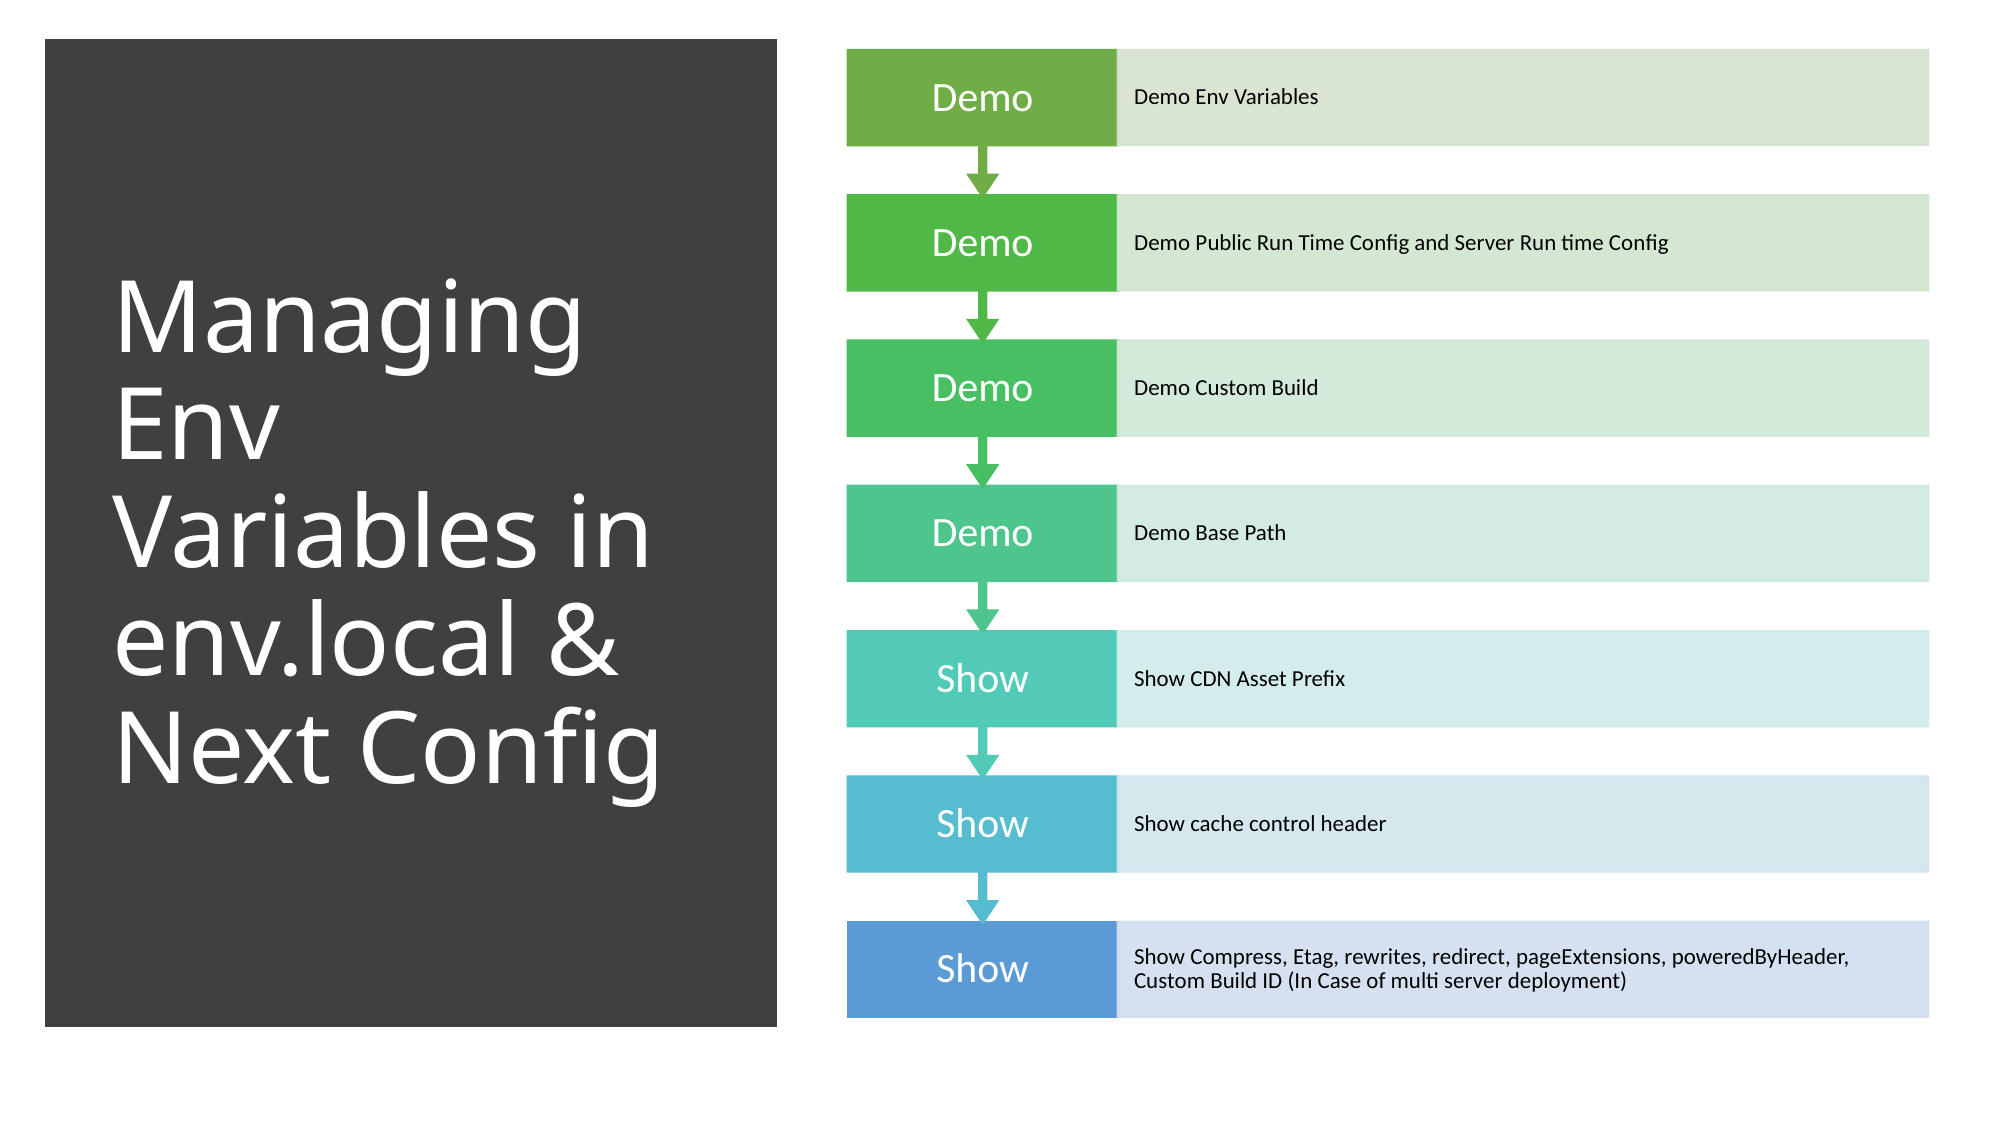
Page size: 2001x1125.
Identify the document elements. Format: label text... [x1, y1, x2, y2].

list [847, 49, 1929, 1018]
text_box [54, 49, 768, 1018]
title Managing Env Variables in env.local & Next Config [97, 104, 722, 967]
